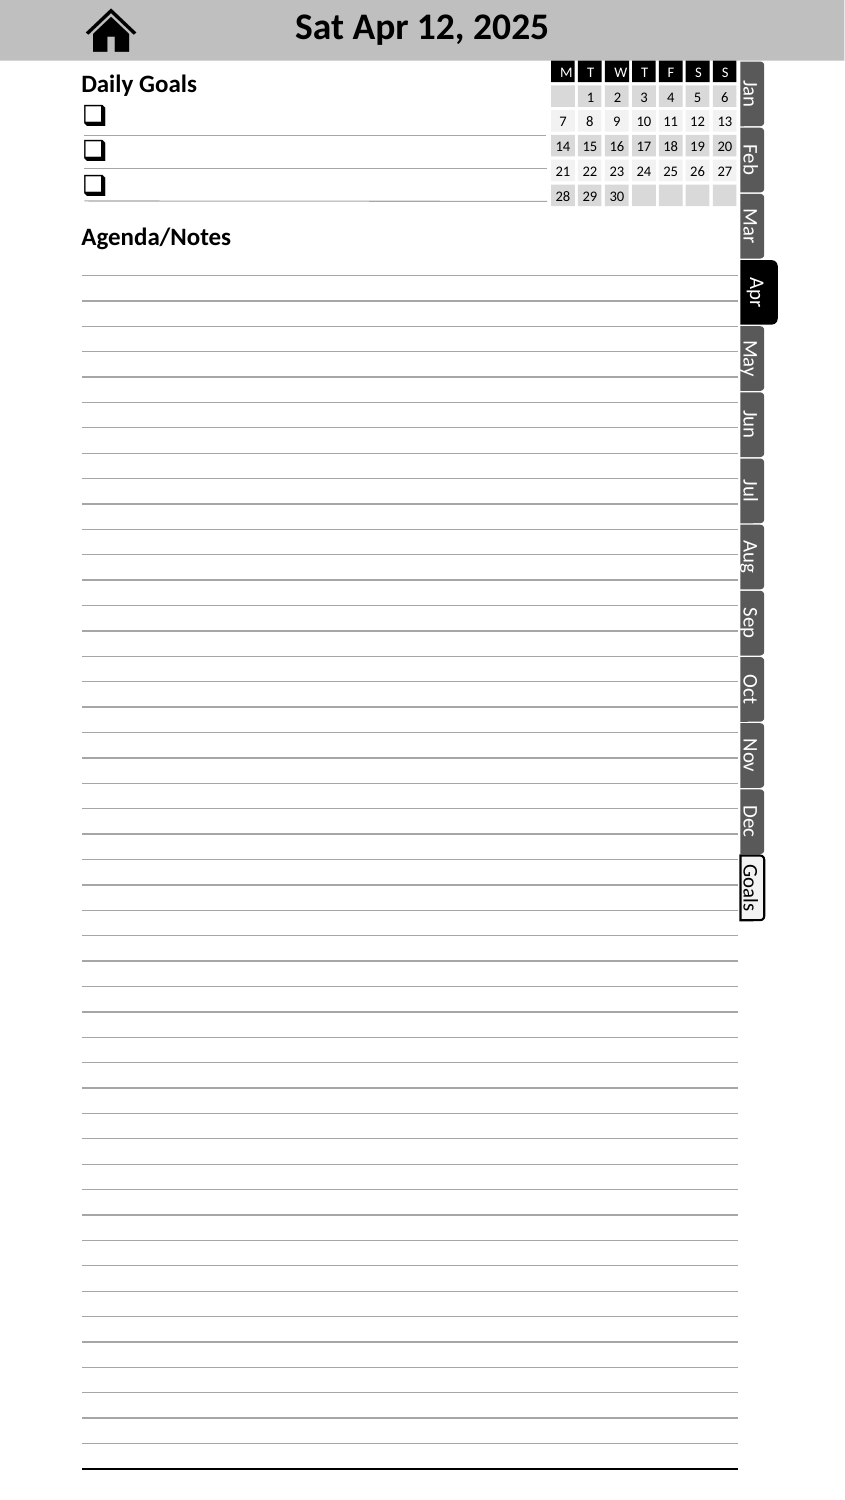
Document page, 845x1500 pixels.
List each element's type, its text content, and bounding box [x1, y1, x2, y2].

list Sat Apr 12, 2025 [190, 0, 655, 61]
picture [82, 1, 140, 59]
